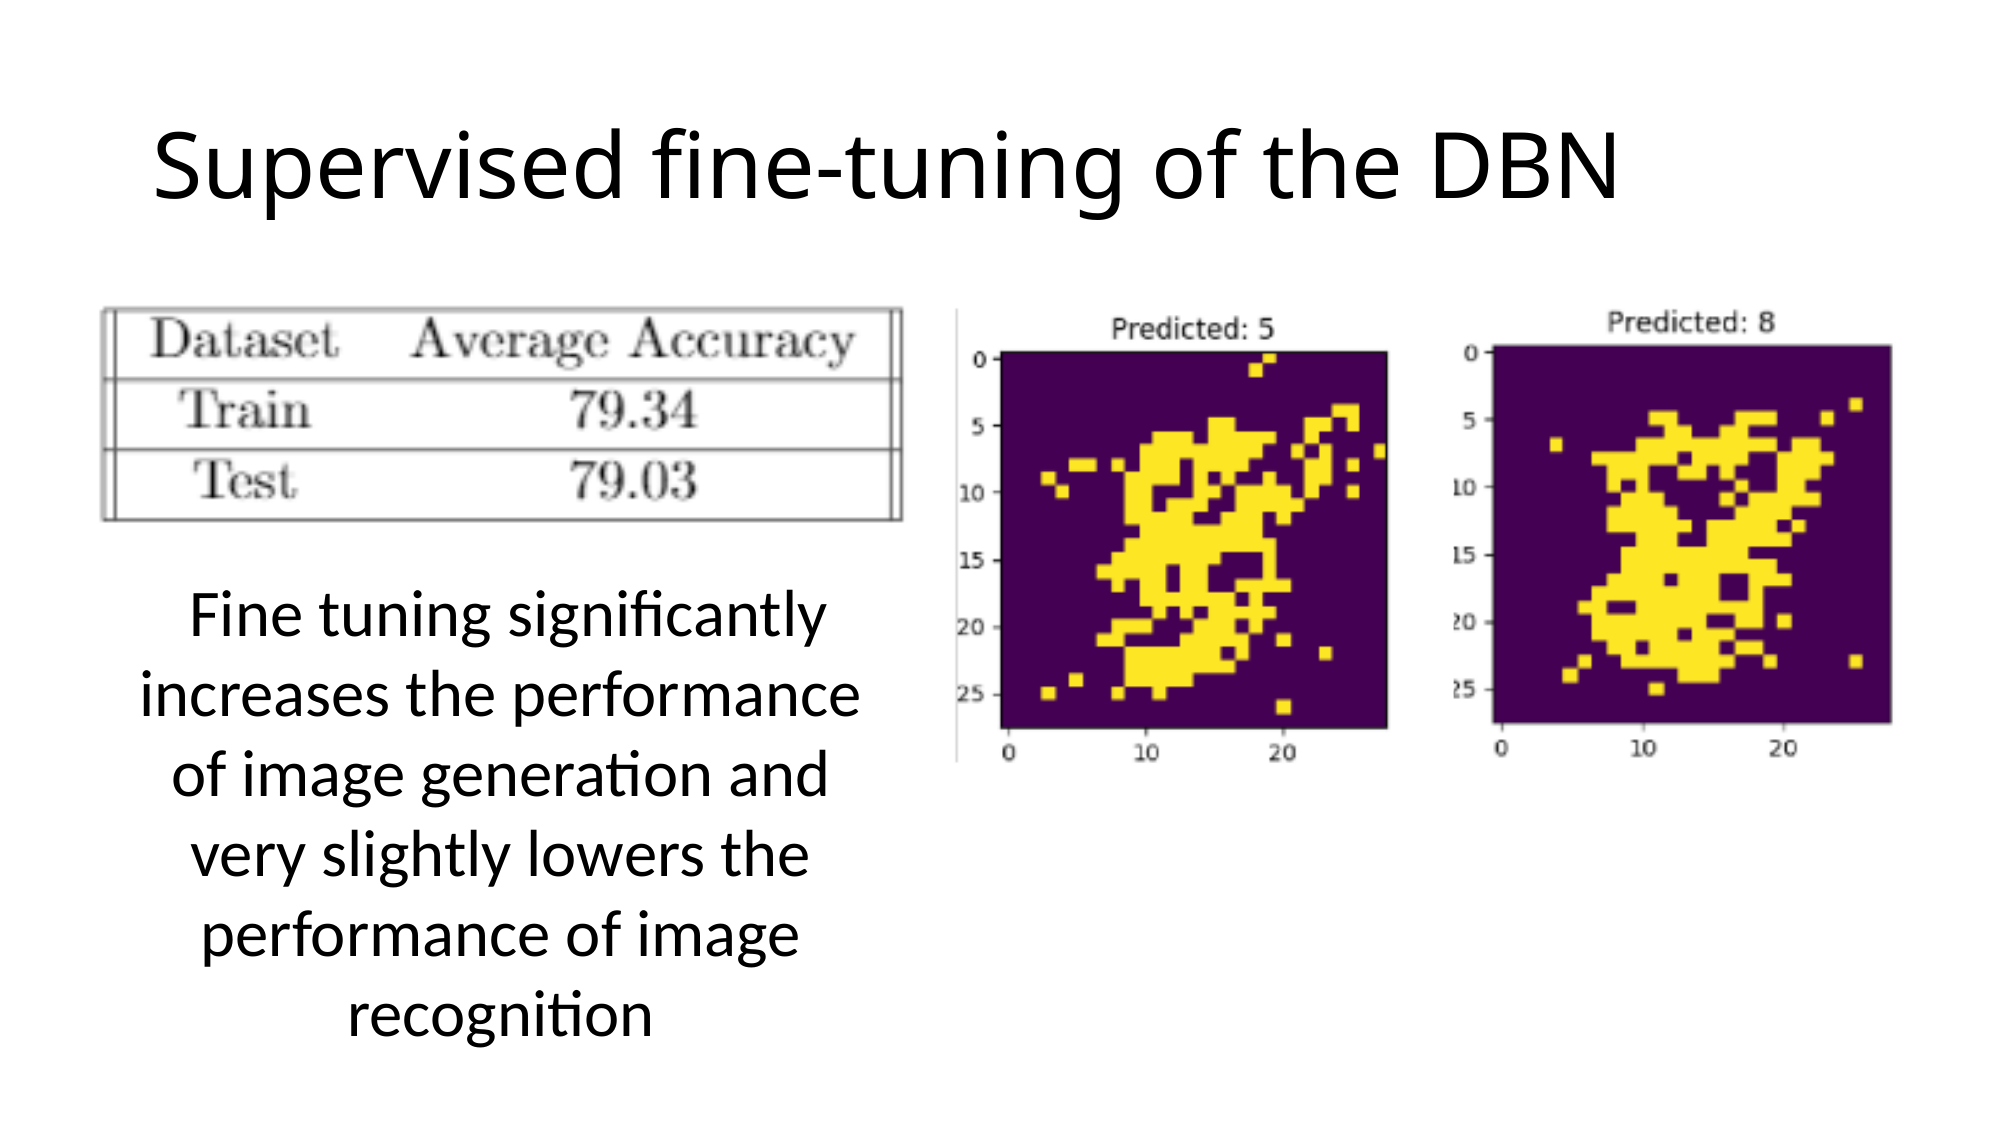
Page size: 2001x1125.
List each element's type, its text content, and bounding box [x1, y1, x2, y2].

picture [1453, 272, 1925, 786]
picture [77, 277, 1397, 780]
title Supervised fine-tuning of the DBN [137, 59, 1863, 278]
text_box Fine tuning significantly increases the performance of image generation and very slightly lowers the performance of image recognition [104, 563, 898, 1057]
